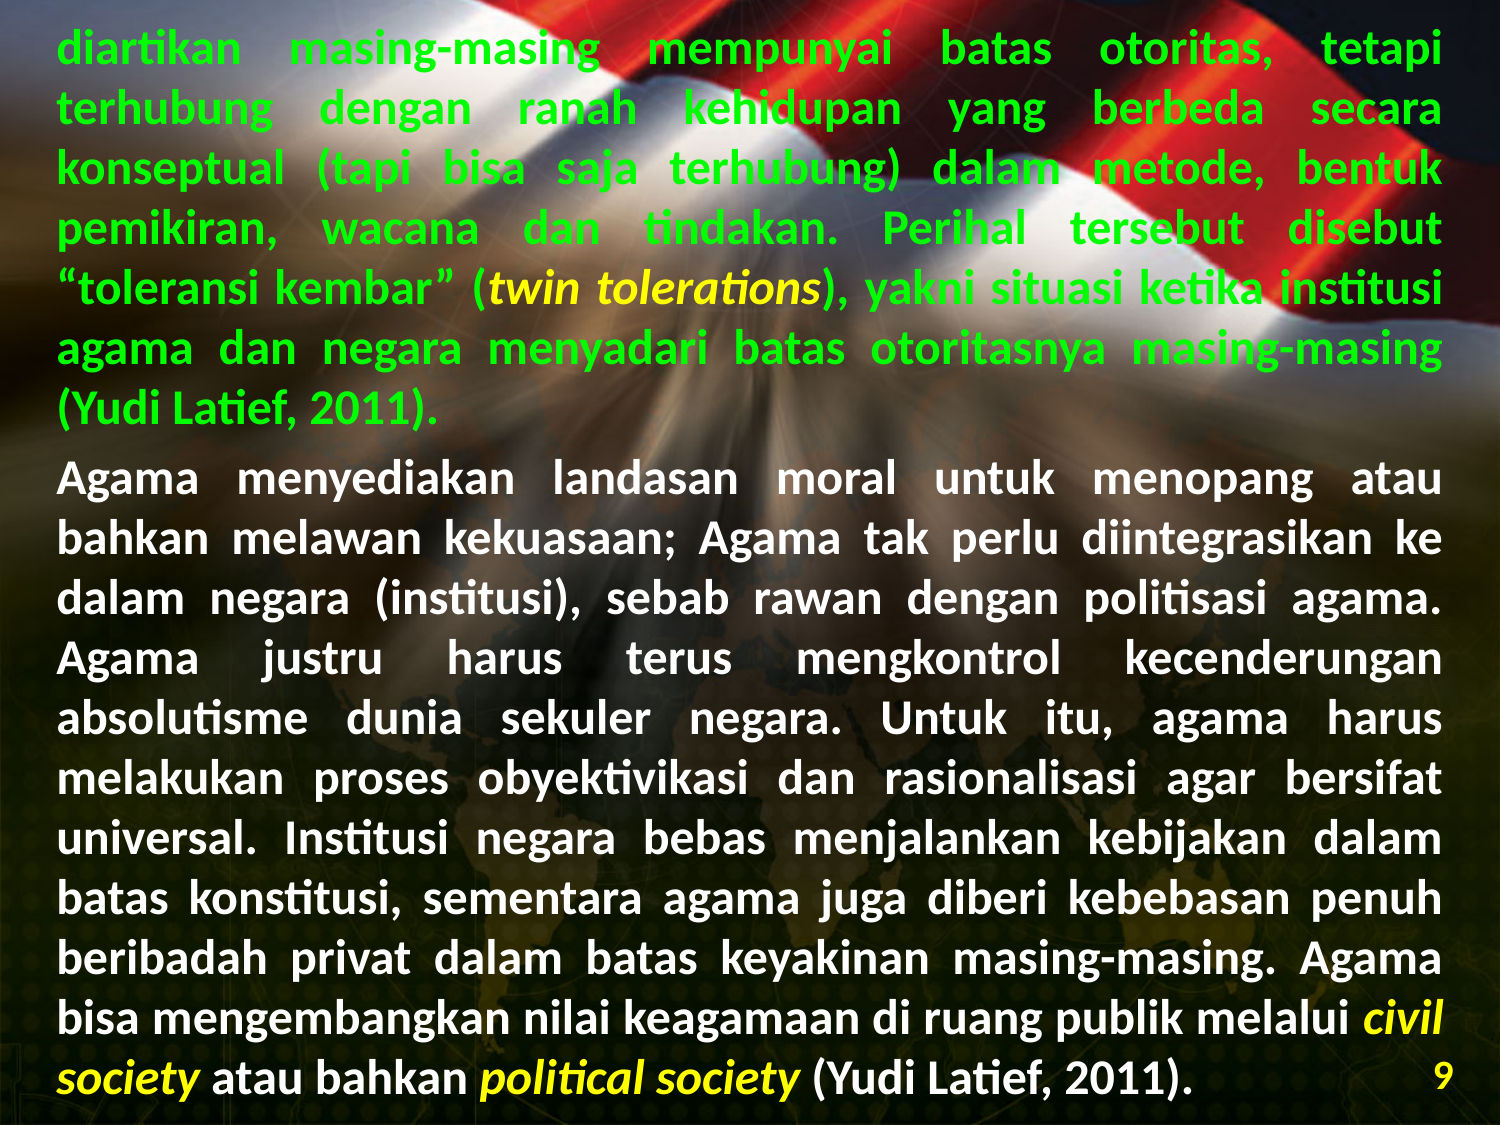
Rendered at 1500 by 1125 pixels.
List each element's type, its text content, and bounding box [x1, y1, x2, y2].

picture [0, 0, 1500, 1125]
text_box 9 [1403, 1040, 1483, 1106]
list diartikan masing-masing mempunyai batas otoritas, tetapi terhubung dengan ranah kehidupan yang berbeda secara konseptual (tapi bisa saja terhubung) dalam metode, bentuk pemikiran, wacana dan tindakan. Perihal tersebut disebut “toleransi kembar” (twin tolerations), yakni situasi ketika institusi agama dan negara menyadari batas otoritasnya masing-masing (Yudi Latief, 2011). Agama menyediakan landasan moral untuk menopang atau bahkan melawan kekuasaan; Agama tak perlu diintegrasikan ke dalam negara (institusi), sebab rawan dengan politisasi agama. Agama justru harus terus mengkontrol kecenderungan absolutisme dunia sekuler negara. Untuk itu, agama harus melakukan proses obyektivikasi dan rasionalisasi agar bersifat universal. Institusi negara bebas menjalankan kebijakan dalam batas konstitusi, sementara agama juga diberi kebebasan penuh beribadah privat dalam batas keyakinan masing-masing. Agama bisa mengembangkan nilai keagamaan di ruang publik melalui civil society atau bahkan political society (Yudi Latief, 2011). [41, 7, 1459, 528]
